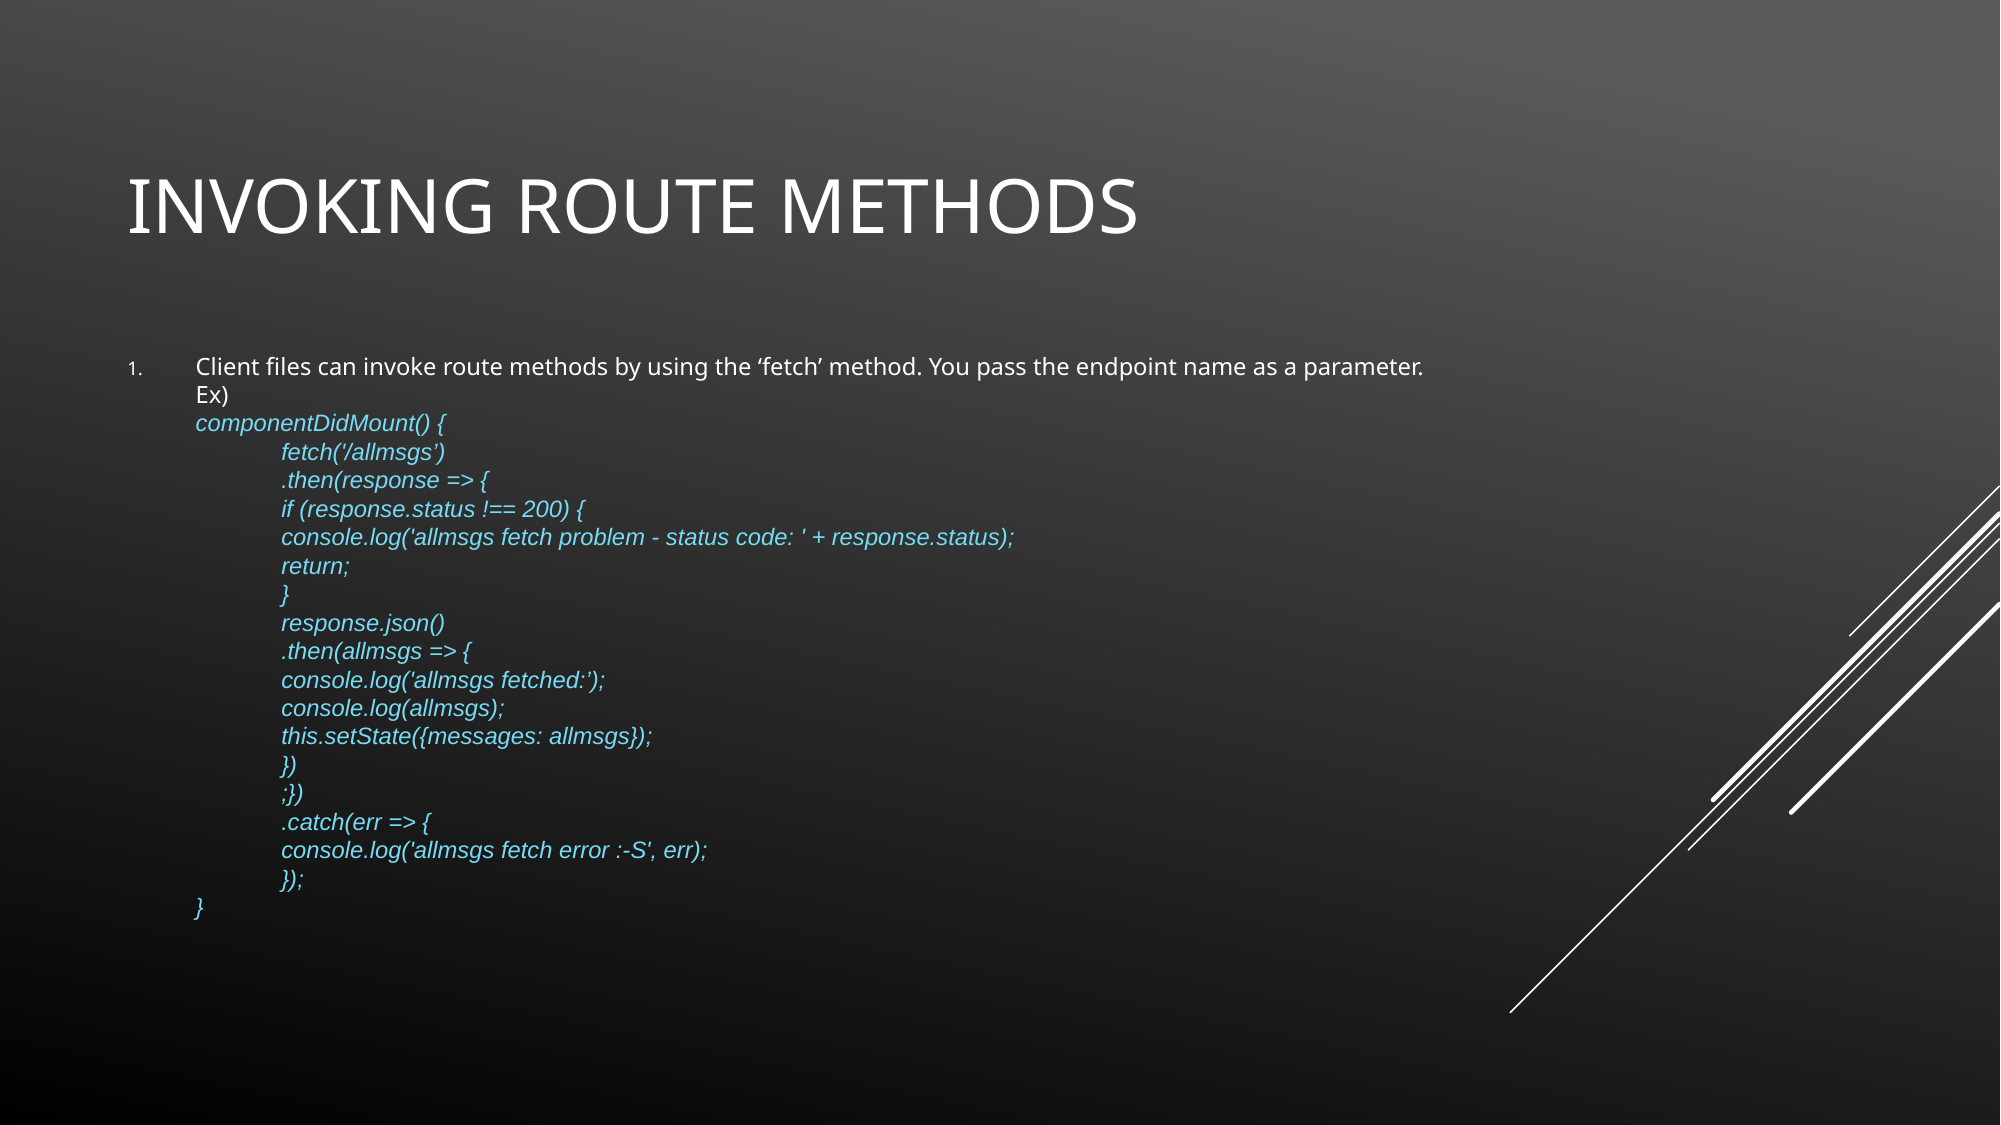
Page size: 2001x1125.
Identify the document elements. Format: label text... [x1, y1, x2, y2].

title Invoking route methods [112, 79, 1513, 327]
list Client files can invoke route methods by using the ‘fetch’ method. You pass the endpoint name as a parameter. Ex) componentDidMount() { fetch('/allmsgs’) .then(response => { if (response.status !== 200) { console.log('allmsgs fetch problem - status code: ' + response.status); return; } response.json() .then(allmsgs => { console.log('allmsgs fetched:’); console.log(allmsgs); this.setState({messages: allmsgs}); }) ;}) .catch(err => { console.log('allmsgs fetch error :-S', err); }); } [112, 339, 1513, 933]
